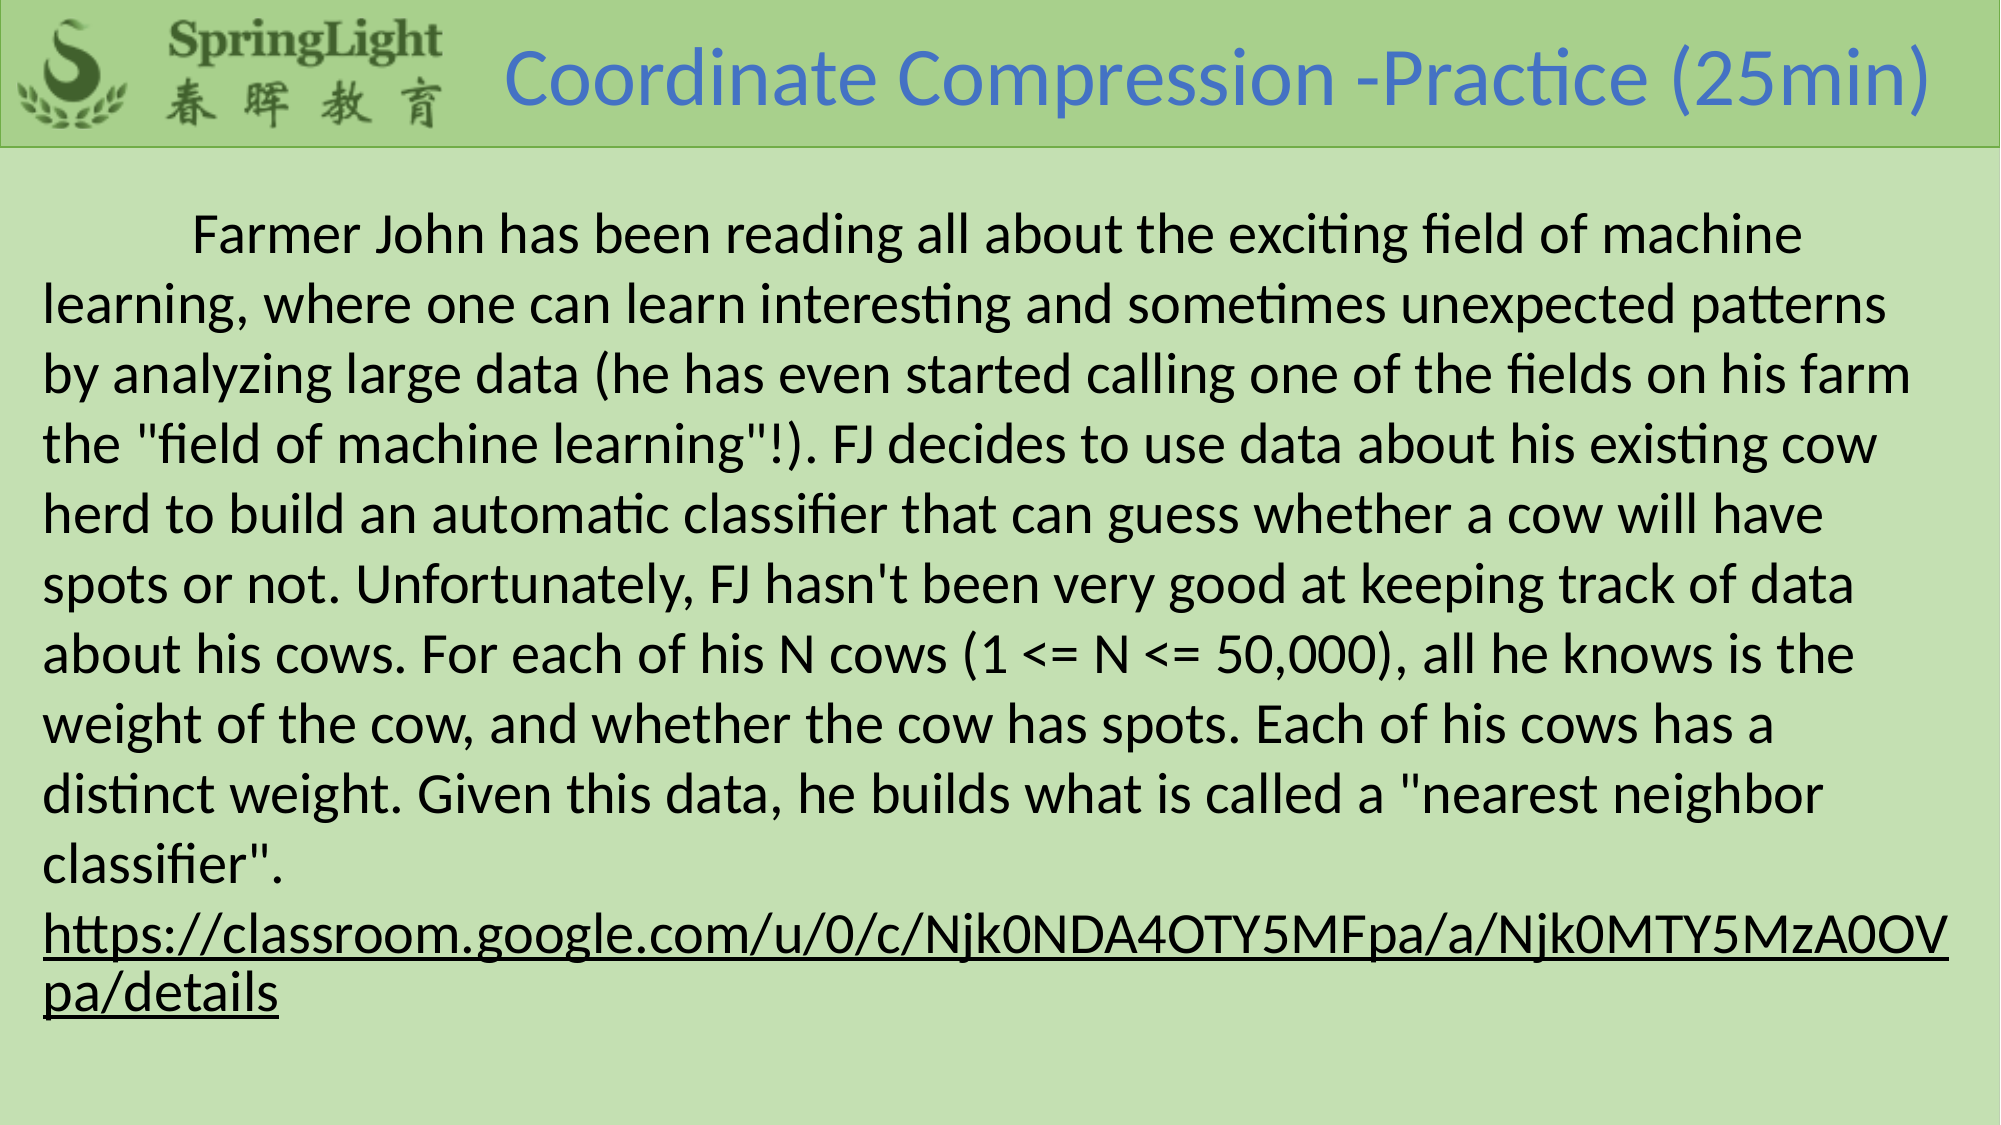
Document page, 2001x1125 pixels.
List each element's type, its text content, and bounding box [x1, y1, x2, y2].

text_box [0, 0, 2000, 147]
picture [11, 12, 454, 134]
text_box [0, 147, 2000, 1125]
text_box Coordinate Compression -Practice (25min) [489, 15, 1980, 131]
text_box Farmer John has been reading all about the exciting field of machine learning, where one can learn interesting and sometimes unexpected patterns by analyzing large data (he has even started calling one of the fields on his farm the "field of machine learning"!). FJ decides to use data about his existing cow herd to build an automatic classifier that can guess whether a cow will have spots or not. Unfortunately, FJ hasn't been very good at keeping track of data about his cows. For each of his N cows (1 <= N <= 50,000), all he knows is the weight of the cow, and whether the cow has spots. Each of his cows has a distinct weight. Given this data, he builds what is called a "nearest neighbor classifier". https://classroom.google.com/u/0/c/Njk0NDA4OTY5MFpa/a/Njk0MTY5MzA0OVpa/details [27, 187, 1972, 1125]
